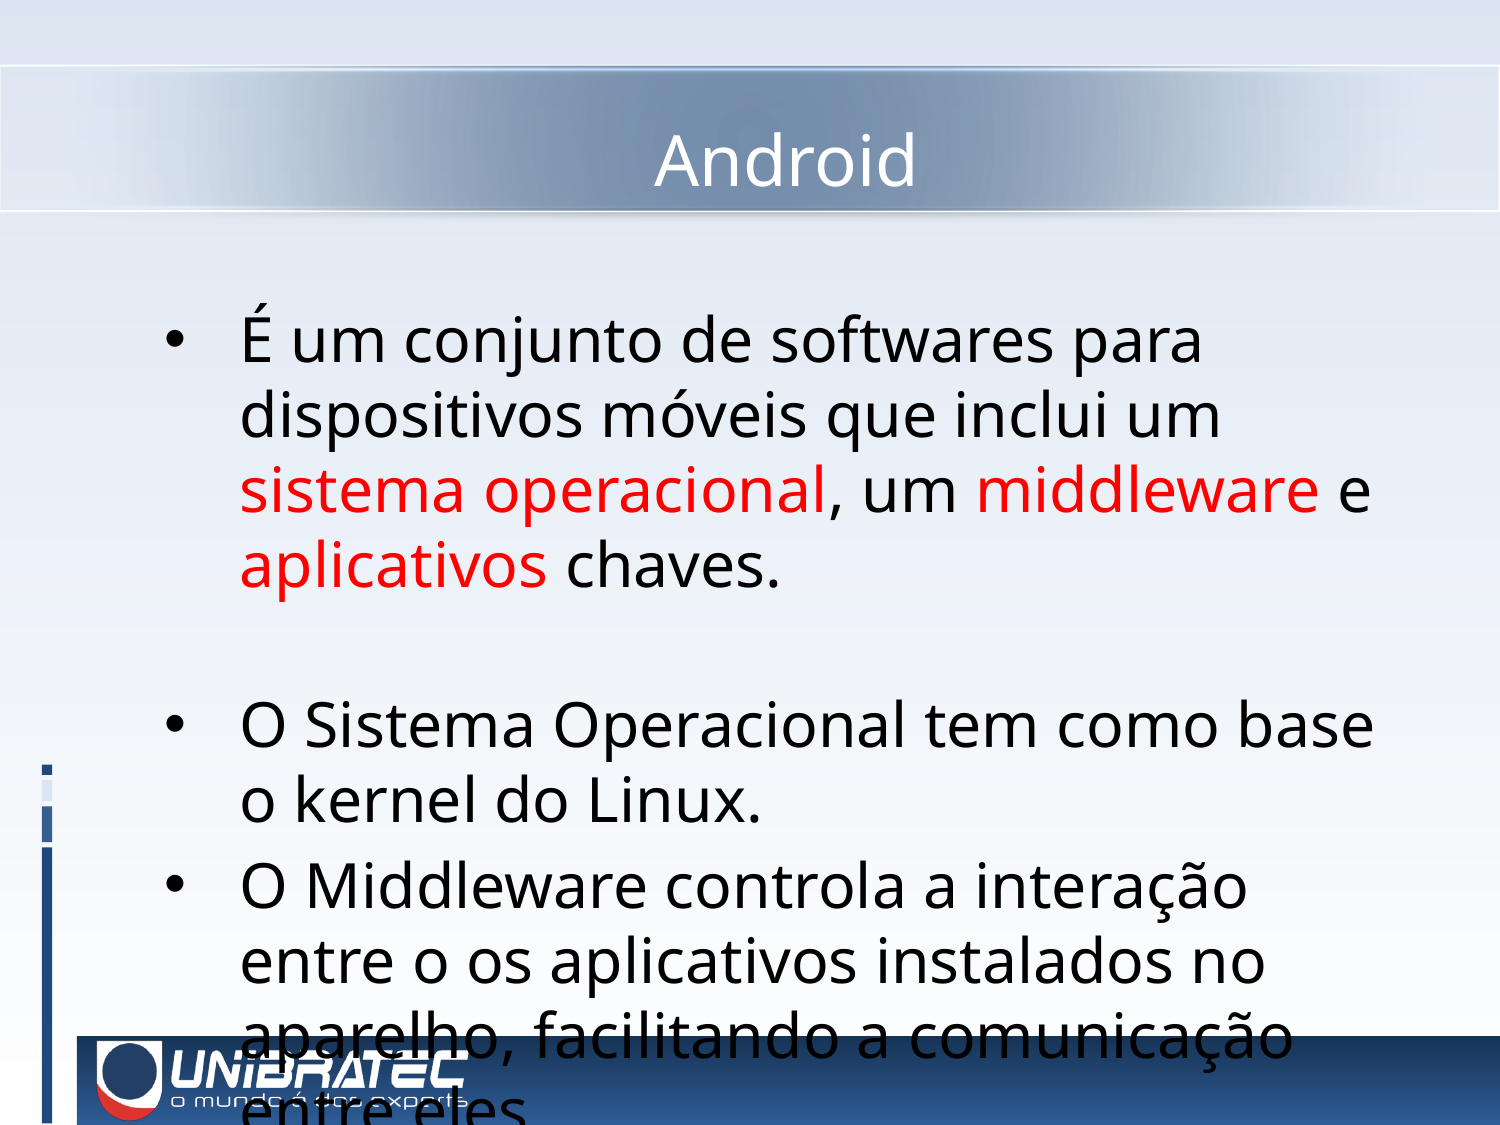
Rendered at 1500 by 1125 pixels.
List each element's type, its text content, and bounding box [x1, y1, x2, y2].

picture [96, 1040, 469, 1121]
title Android [150, 84, 1424, 233]
picture [0, 58, 1500, 227]
list É um conjunto de softwares para dispositivos móveis que inclui um sistema operacional, um middleware e aplicativos chaves. O Sistema Operacional tem como base o kernel do Linux. O Middleware controla a interação entre o os aplicativos instalados no aparelho, facilitando a comunicação entre eles. As Aplicações chaves são programas comuns como discador, navegador, mensagens e etc. [150, 292, 1424, 1042]
